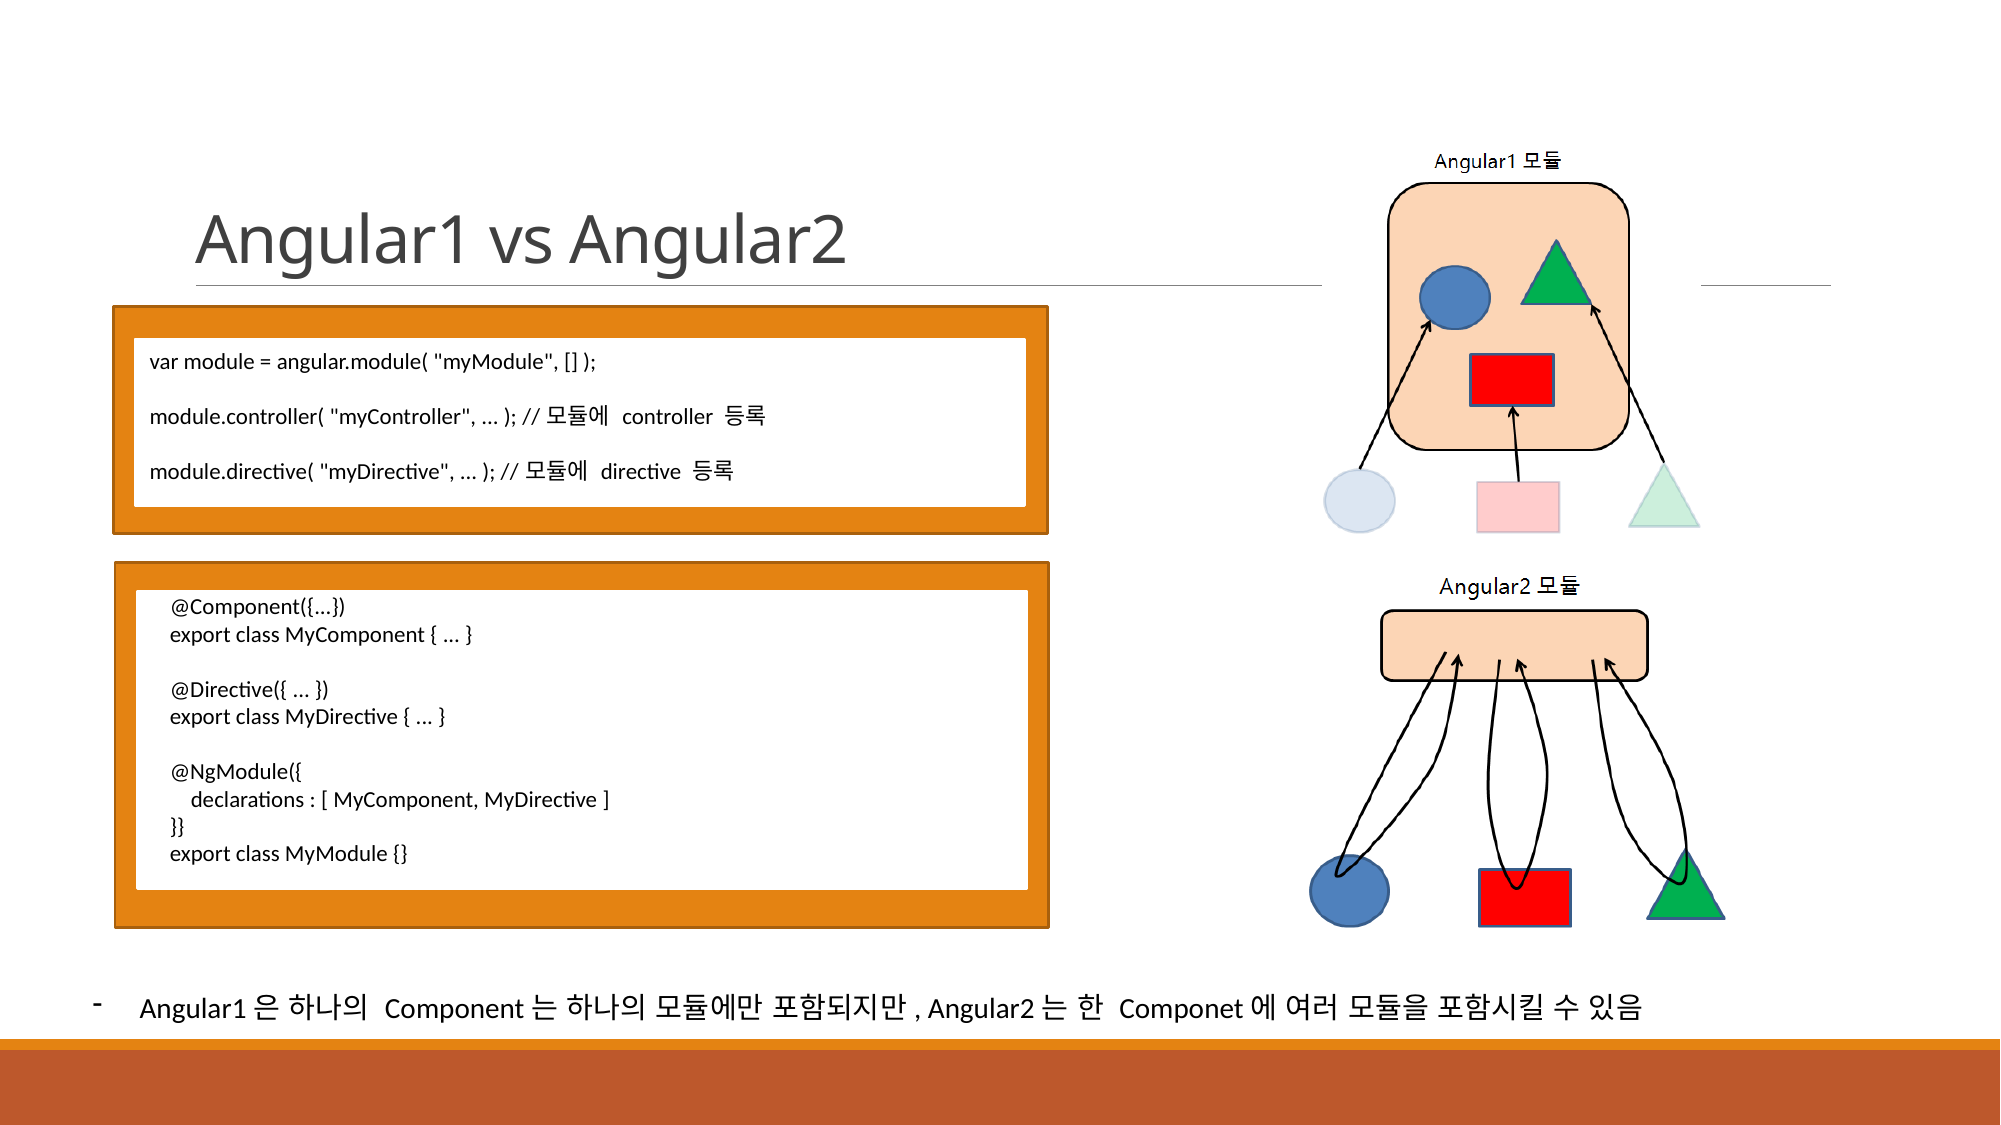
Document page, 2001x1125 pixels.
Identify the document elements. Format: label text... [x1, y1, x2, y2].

picture [1308, 563, 1727, 928]
text_box [112, 305, 1049, 535]
text_box var module = angular.module( "myModule", [] ); module.controller( "myController", ... ); //모듈에 controller 등록 module.directive( "myDirective", ... ); //모듈에 directive 등록 [134, 339, 1009, 492]
text_box [114, 561, 1050, 929]
text_box [136, 590, 1028, 890]
text_box Angular1은 하나의 Component는 하나의 모듈에만 포함되지만, Angular2는 한 Componet에 여러 모듈을 포함시킬 수 있음 [77, 981, 1913, 1032]
picture [1321, 141, 1702, 535]
text_box [134, 338, 1026, 507]
title Angular1 vs Angular2 [180, 47, 1830, 285]
text_box @Component({...}) export class MyComponent { ... } @Directive({ ... }) export class MyDirective { ... } @NgModule({ declarations : [ MyComponent, MyDirective ] }} export class MyModule {} [155, 557, 1029, 874]
